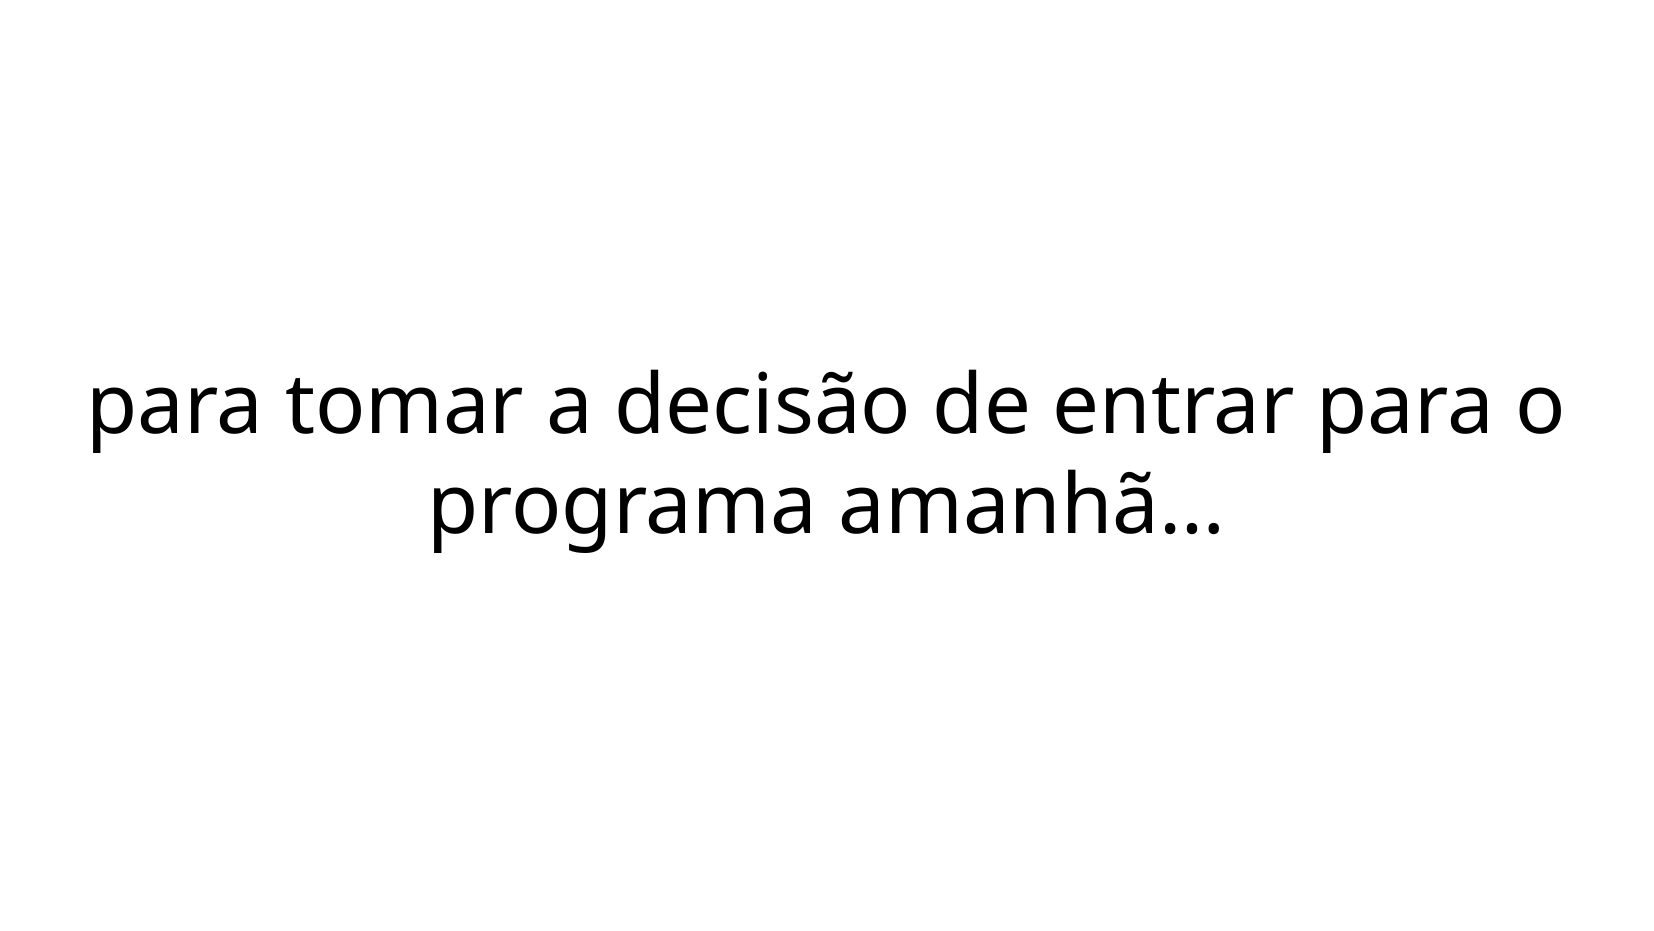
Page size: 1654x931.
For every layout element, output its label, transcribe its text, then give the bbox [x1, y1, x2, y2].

text_box para tomar a decisão de entrar para o programa amanhã… [46, 342, 1607, 558]
